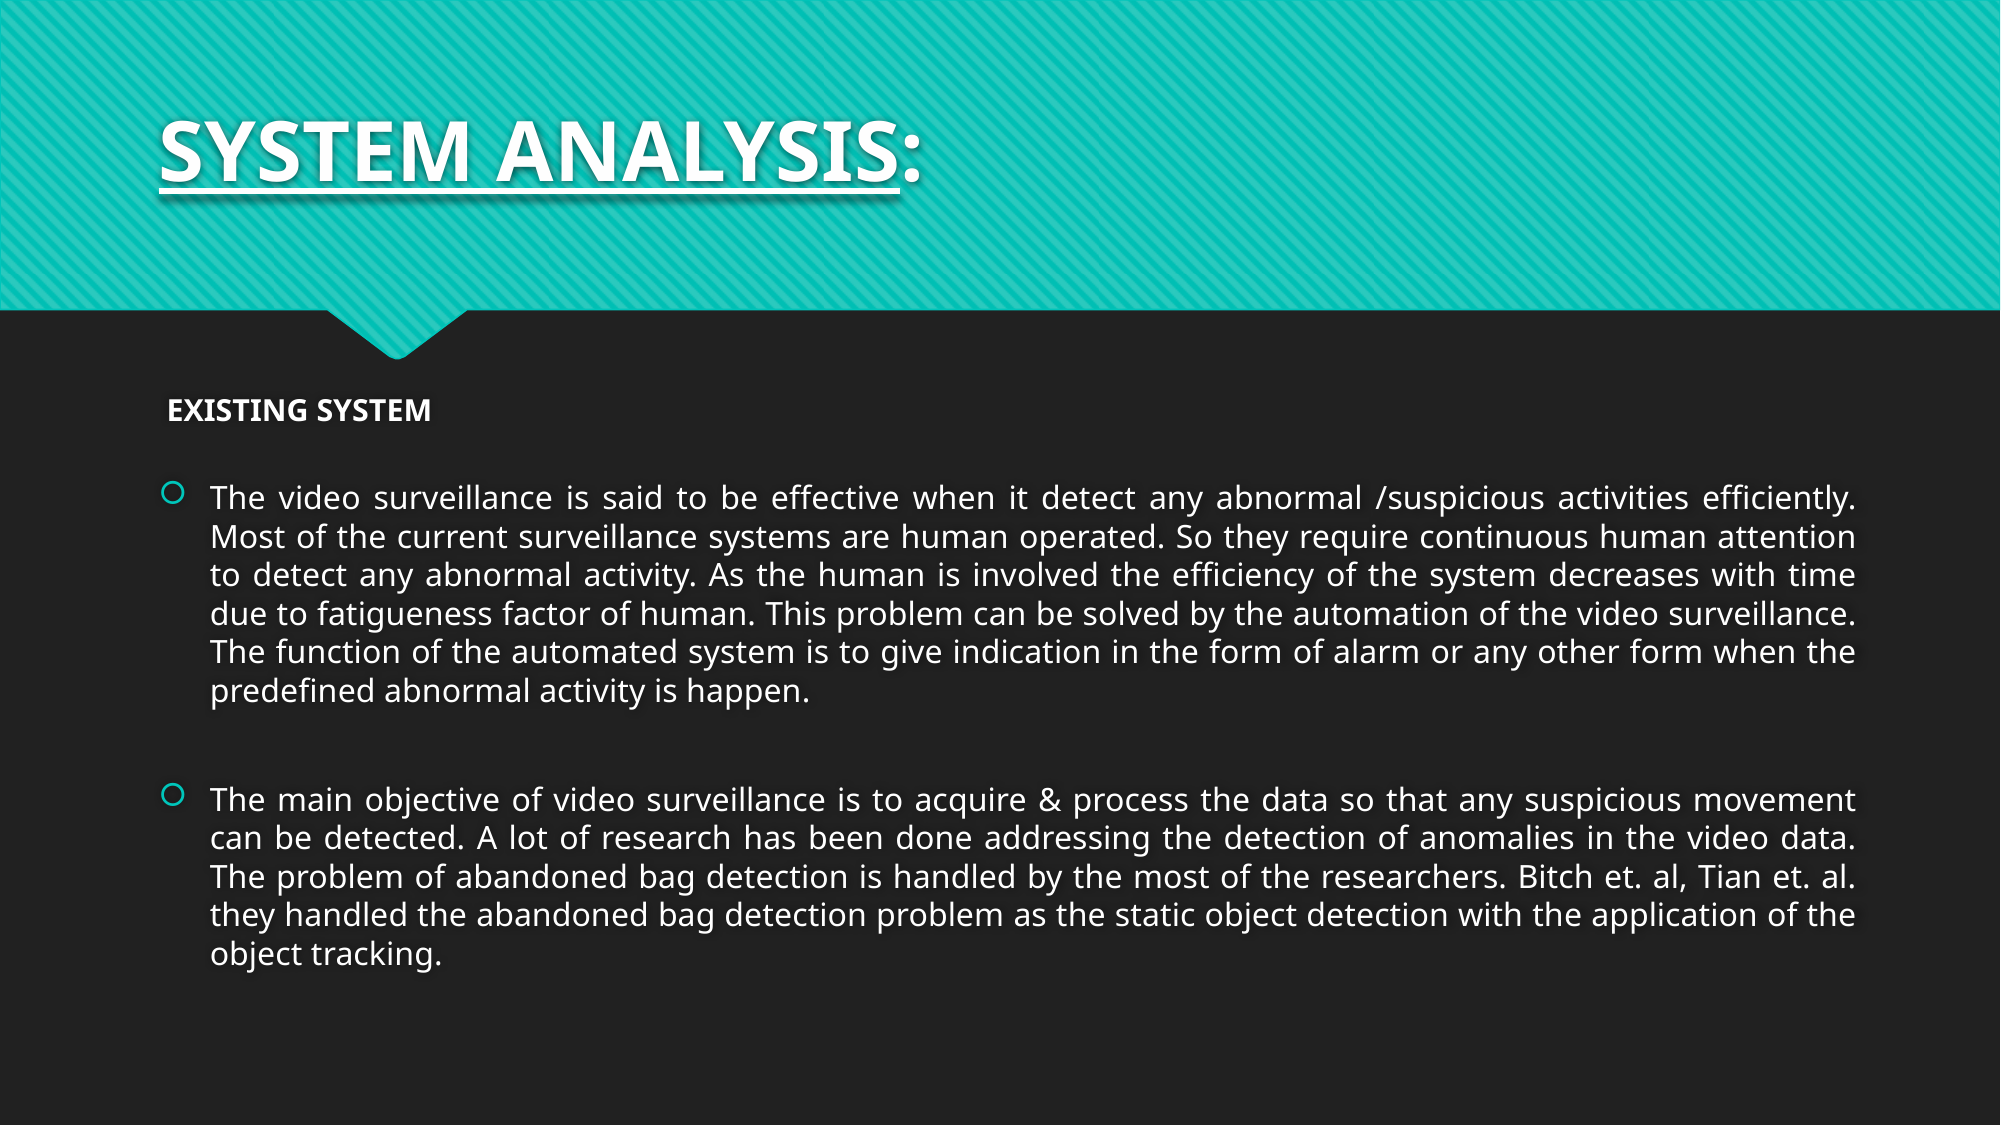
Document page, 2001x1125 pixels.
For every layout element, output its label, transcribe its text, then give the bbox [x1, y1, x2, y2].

title SYSTEM ANALYSIS: [143, 23, 1944, 306]
list EXISTING SYSTEM The video surveillance is said to be effective when it detect any abnormal /suspicious activities efficiently. Most of the current surveillance systems are human operated. So they require continuous human attention to detect any abnormal activity. As the human is involved the efficiency of the system decreases with time due to fatigueness factor of human. This problem can be solved by the automation of the video surveillance. The function of the automated system is to give indication in the form of alarm or any other form when the predefined abnormal activity is happen. The main objective of video surveillance is to acquire & process the data so that any suspicious movement can be detected. A lot of research has been done addressing the detection of anomalies in the video data. The problem of abandoned bag detection is handled by the most of the researchers. Bitch et. al, Tian et. al. they handled the abandoned bag detection problem as the static object detection with the application of the object tracking. [143, 382, 1876, 980]
